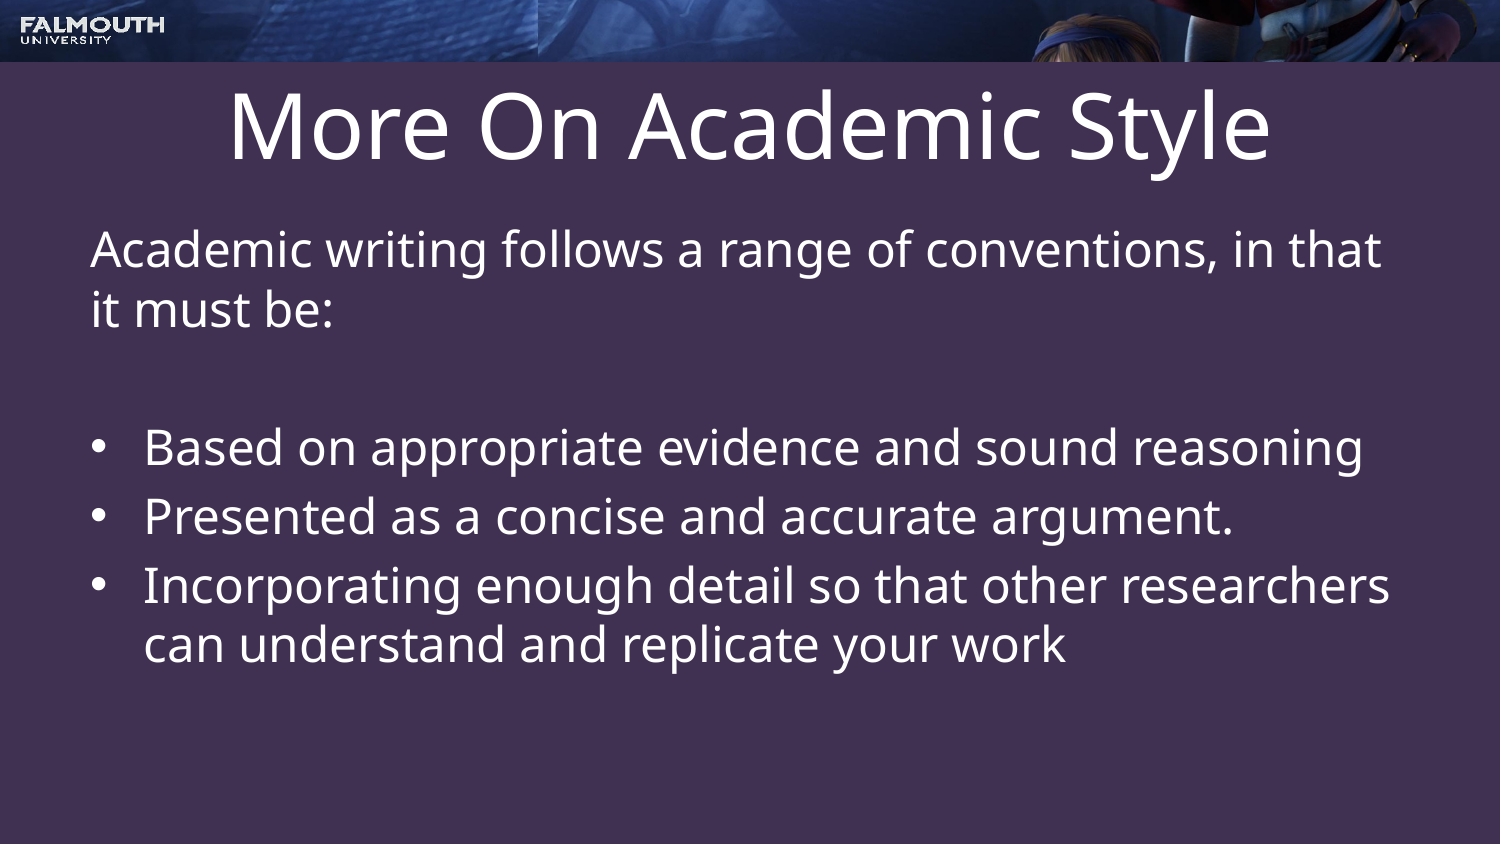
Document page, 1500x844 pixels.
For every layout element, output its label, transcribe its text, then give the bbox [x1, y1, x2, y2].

picture [0, 0, 1500, 62]
title More On Academic Style [75, 52, 1425, 194]
list Academic writing follows a range of conventions, in that it must be: Based on appropriate evidence and sound reasoning Presented as a concise and accurate argument. Incorporating enough detail so that other researchers can understand and replicate your work [75, 210, 1425, 768]
